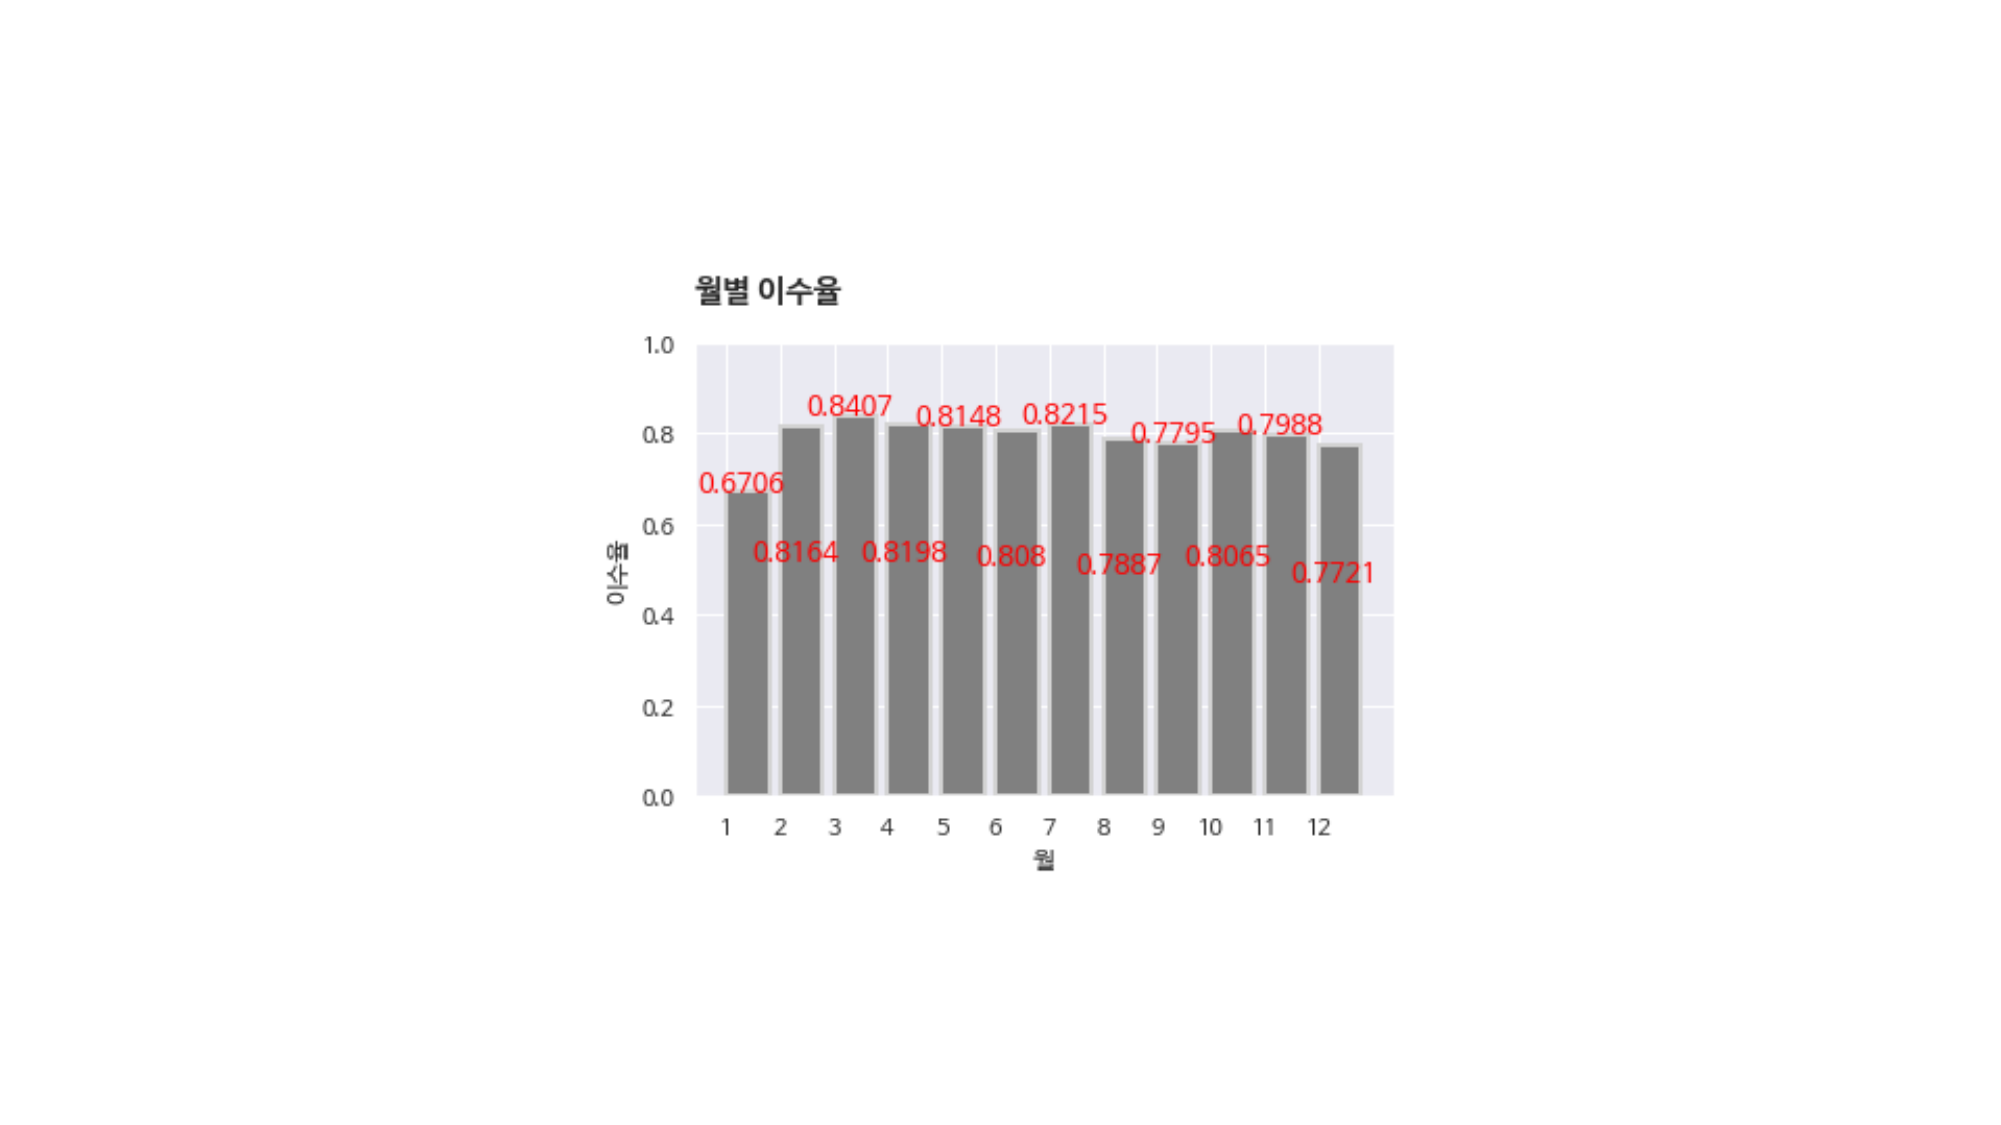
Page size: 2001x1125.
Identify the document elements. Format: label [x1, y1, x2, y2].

picture [593, 262, 1407, 890]
